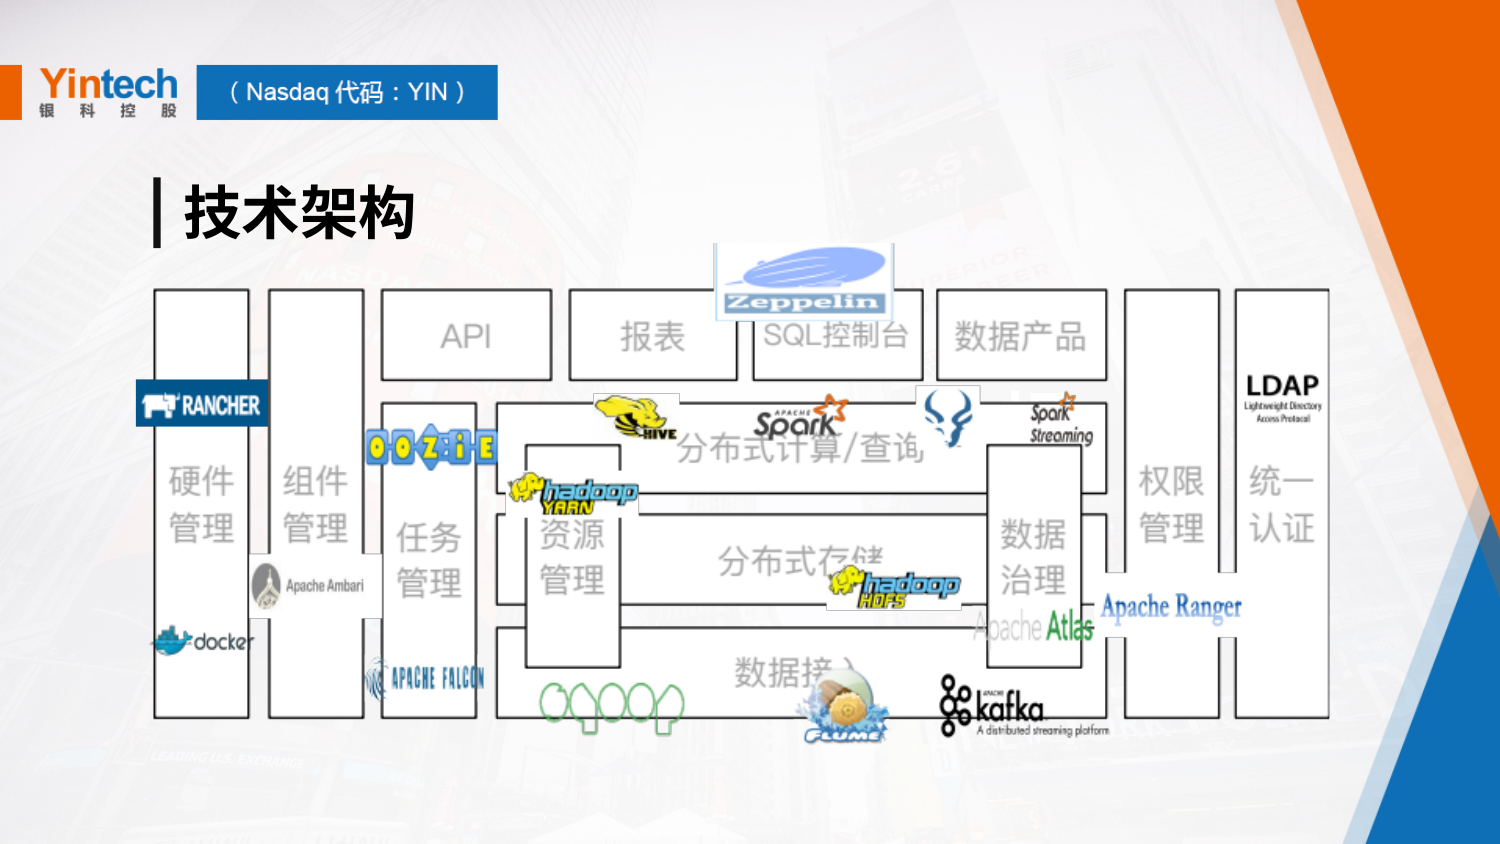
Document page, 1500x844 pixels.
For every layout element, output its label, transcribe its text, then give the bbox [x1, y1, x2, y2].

text_box 技术架构 [169, 168, 432, 241]
picture [0, 0, 1500, 844]
text_box [153, 177, 161, 241]
